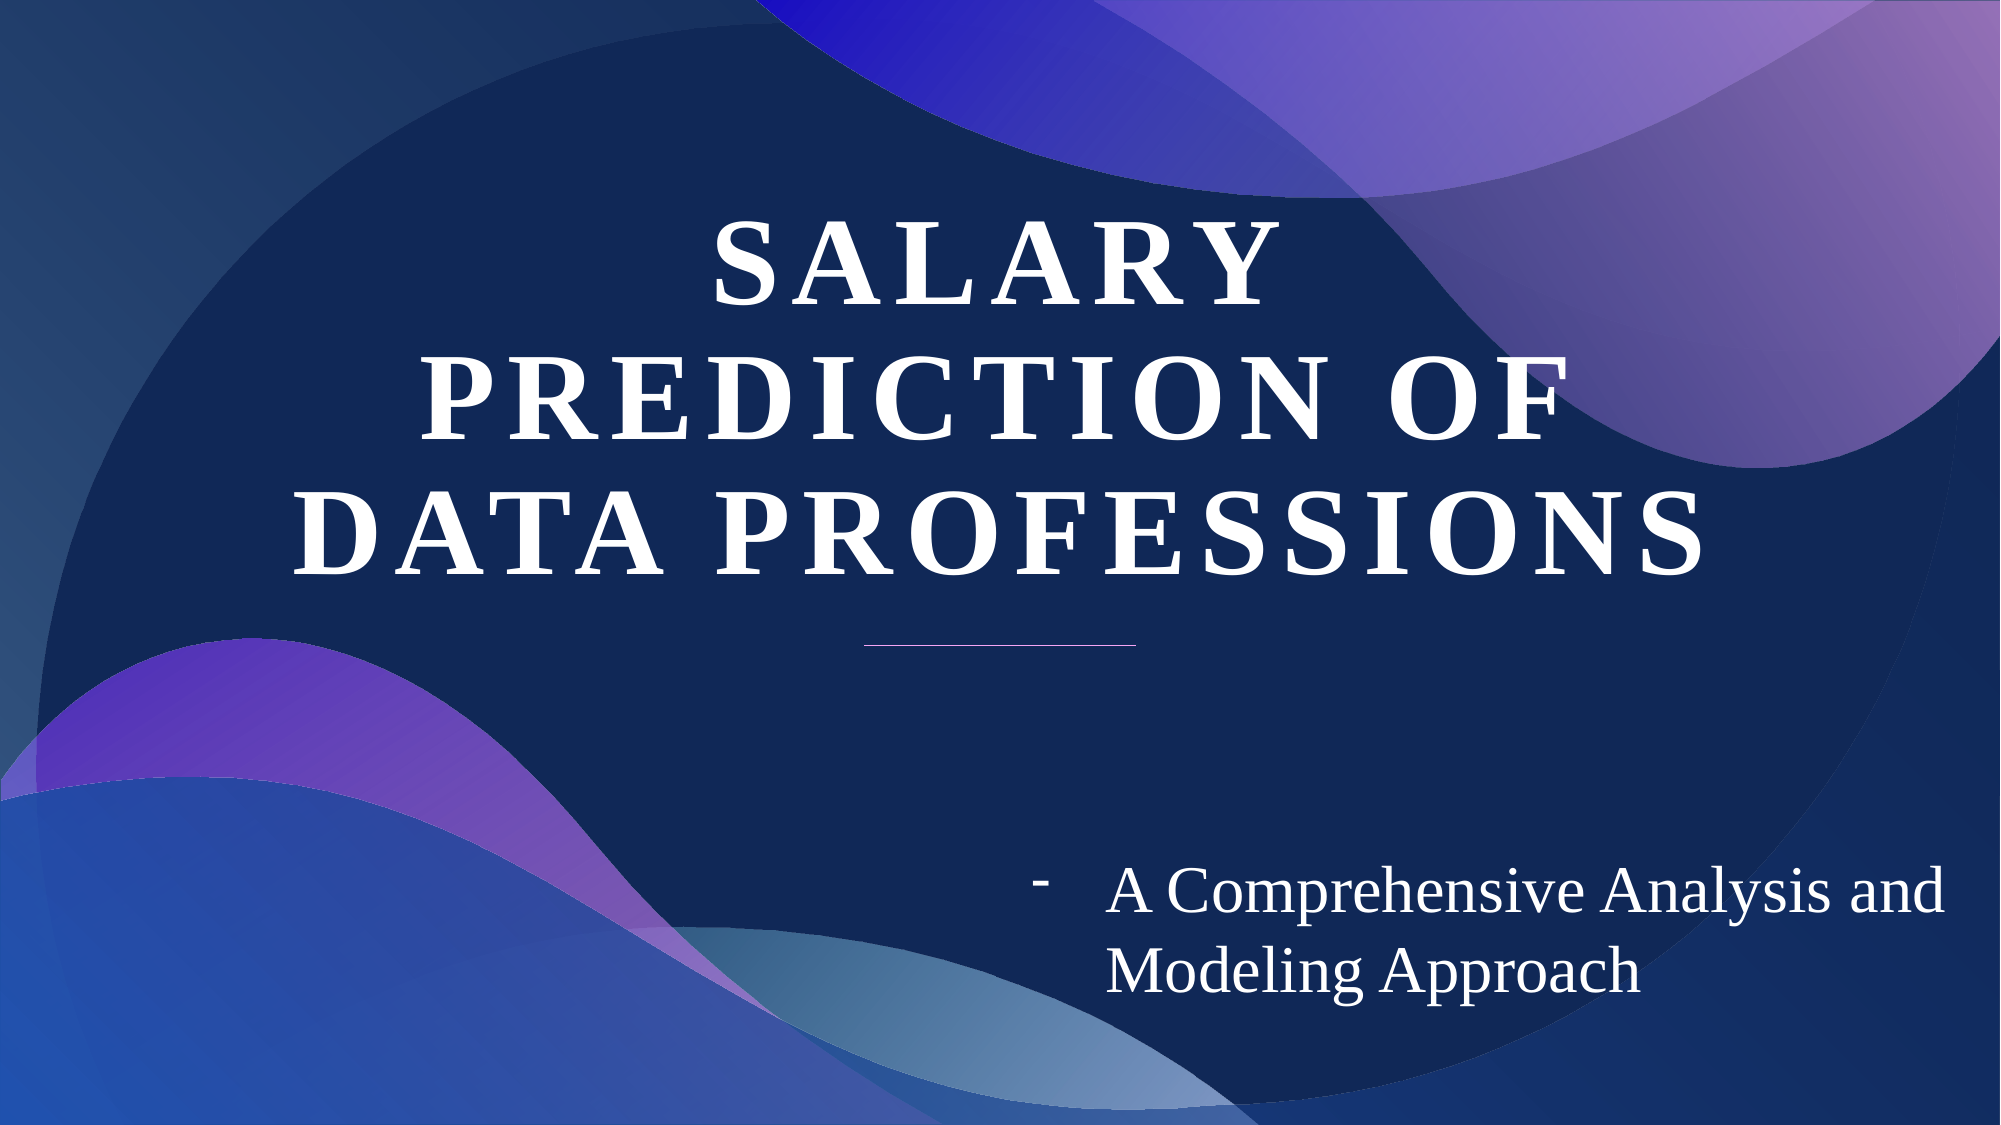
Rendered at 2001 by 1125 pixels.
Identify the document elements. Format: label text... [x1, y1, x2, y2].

text_box A Comprehensive Analysis and Modeling Approach [1015, 838, 2000, 1014]
title Salary prediction of data professions [253, 185, 1747, 610]
